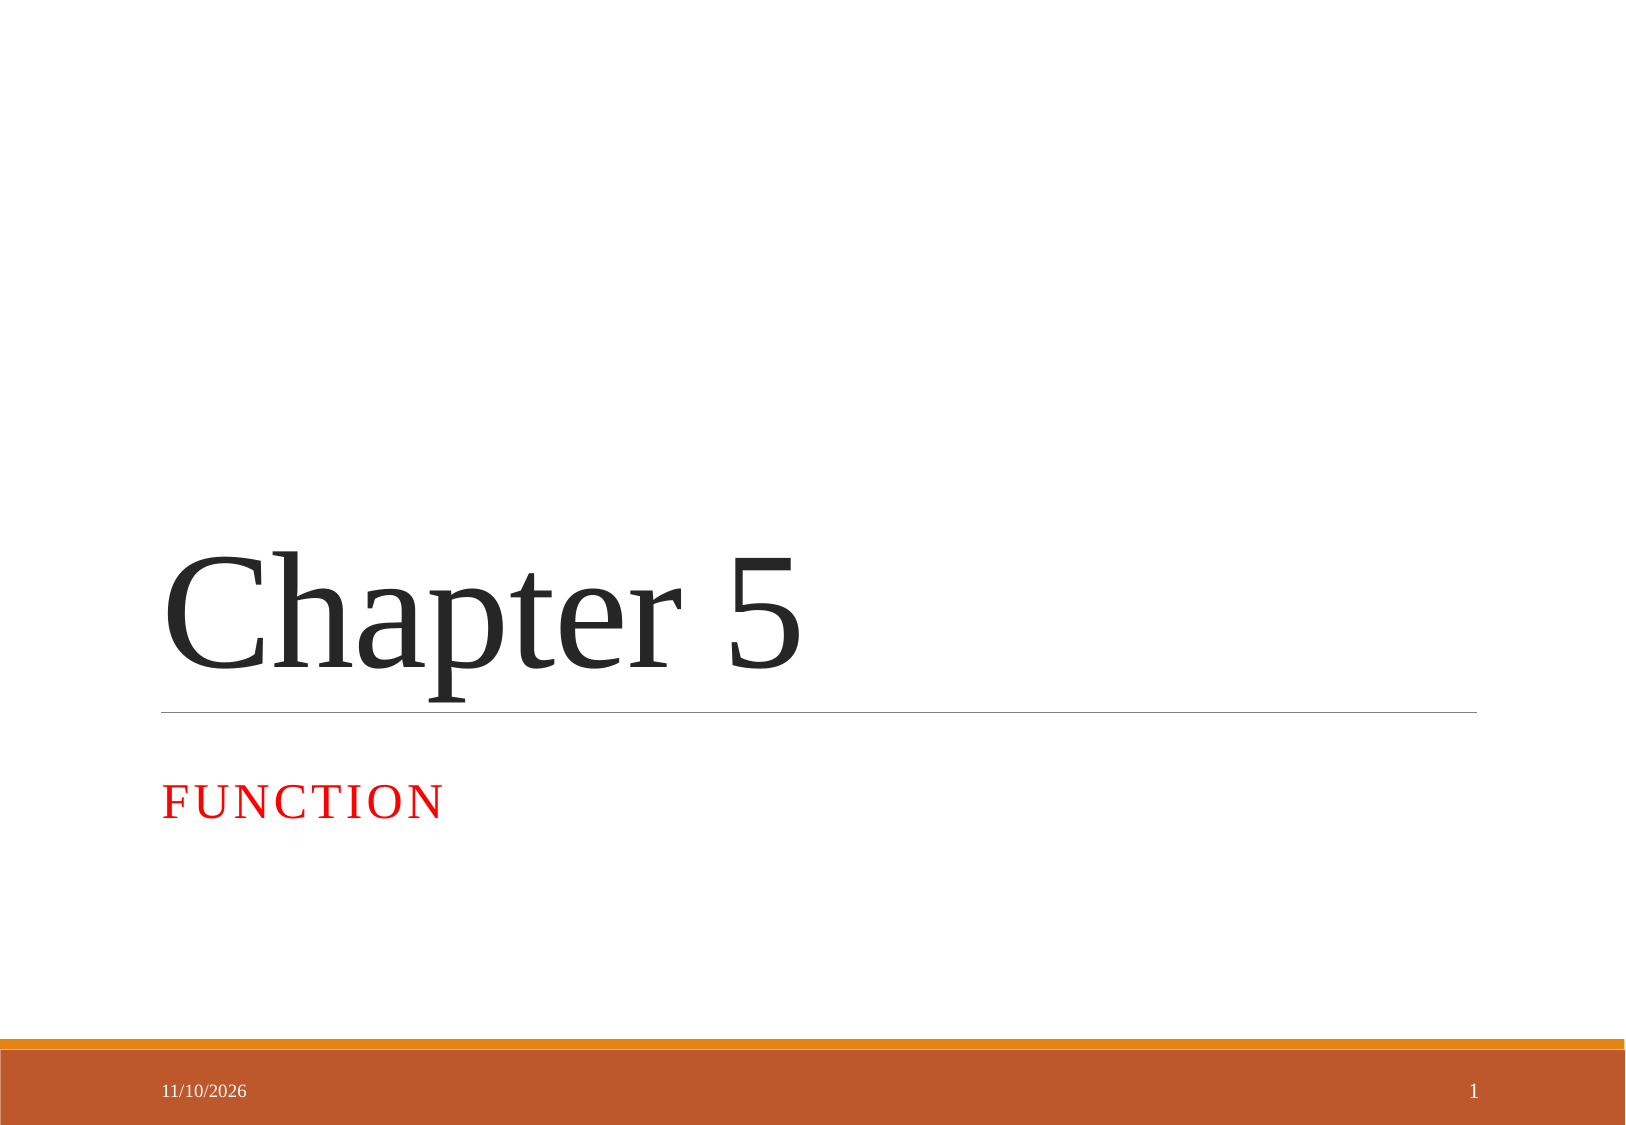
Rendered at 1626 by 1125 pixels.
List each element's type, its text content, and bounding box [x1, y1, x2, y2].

slide_number 1 [1319, 1059, 1495, 1120]
subtitle Function [146, 730, 1488, 919]
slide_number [146, 1059, 476, 1120]
title Chapter 5 [146, 124, 1487, 710]
